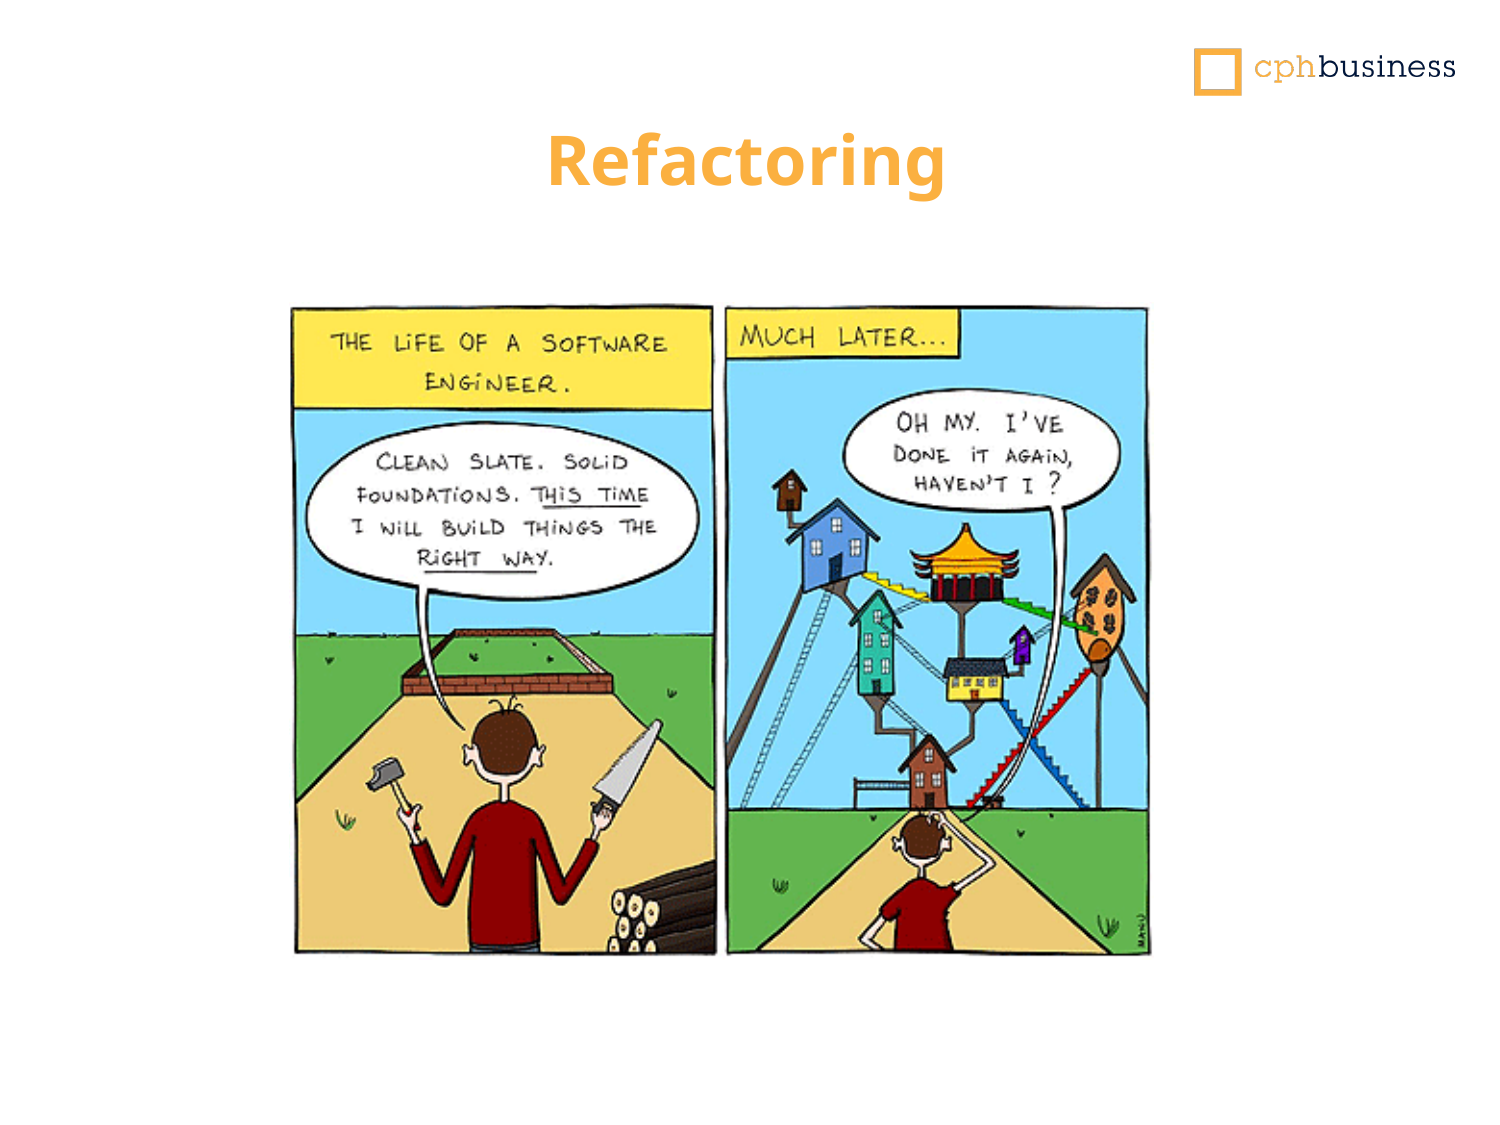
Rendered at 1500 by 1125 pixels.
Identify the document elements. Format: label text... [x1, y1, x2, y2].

picture [1147, 1, 1500, 143]
list Refactoring [83, 109, 1411, 298]
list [288, 302, 1154, 960]
